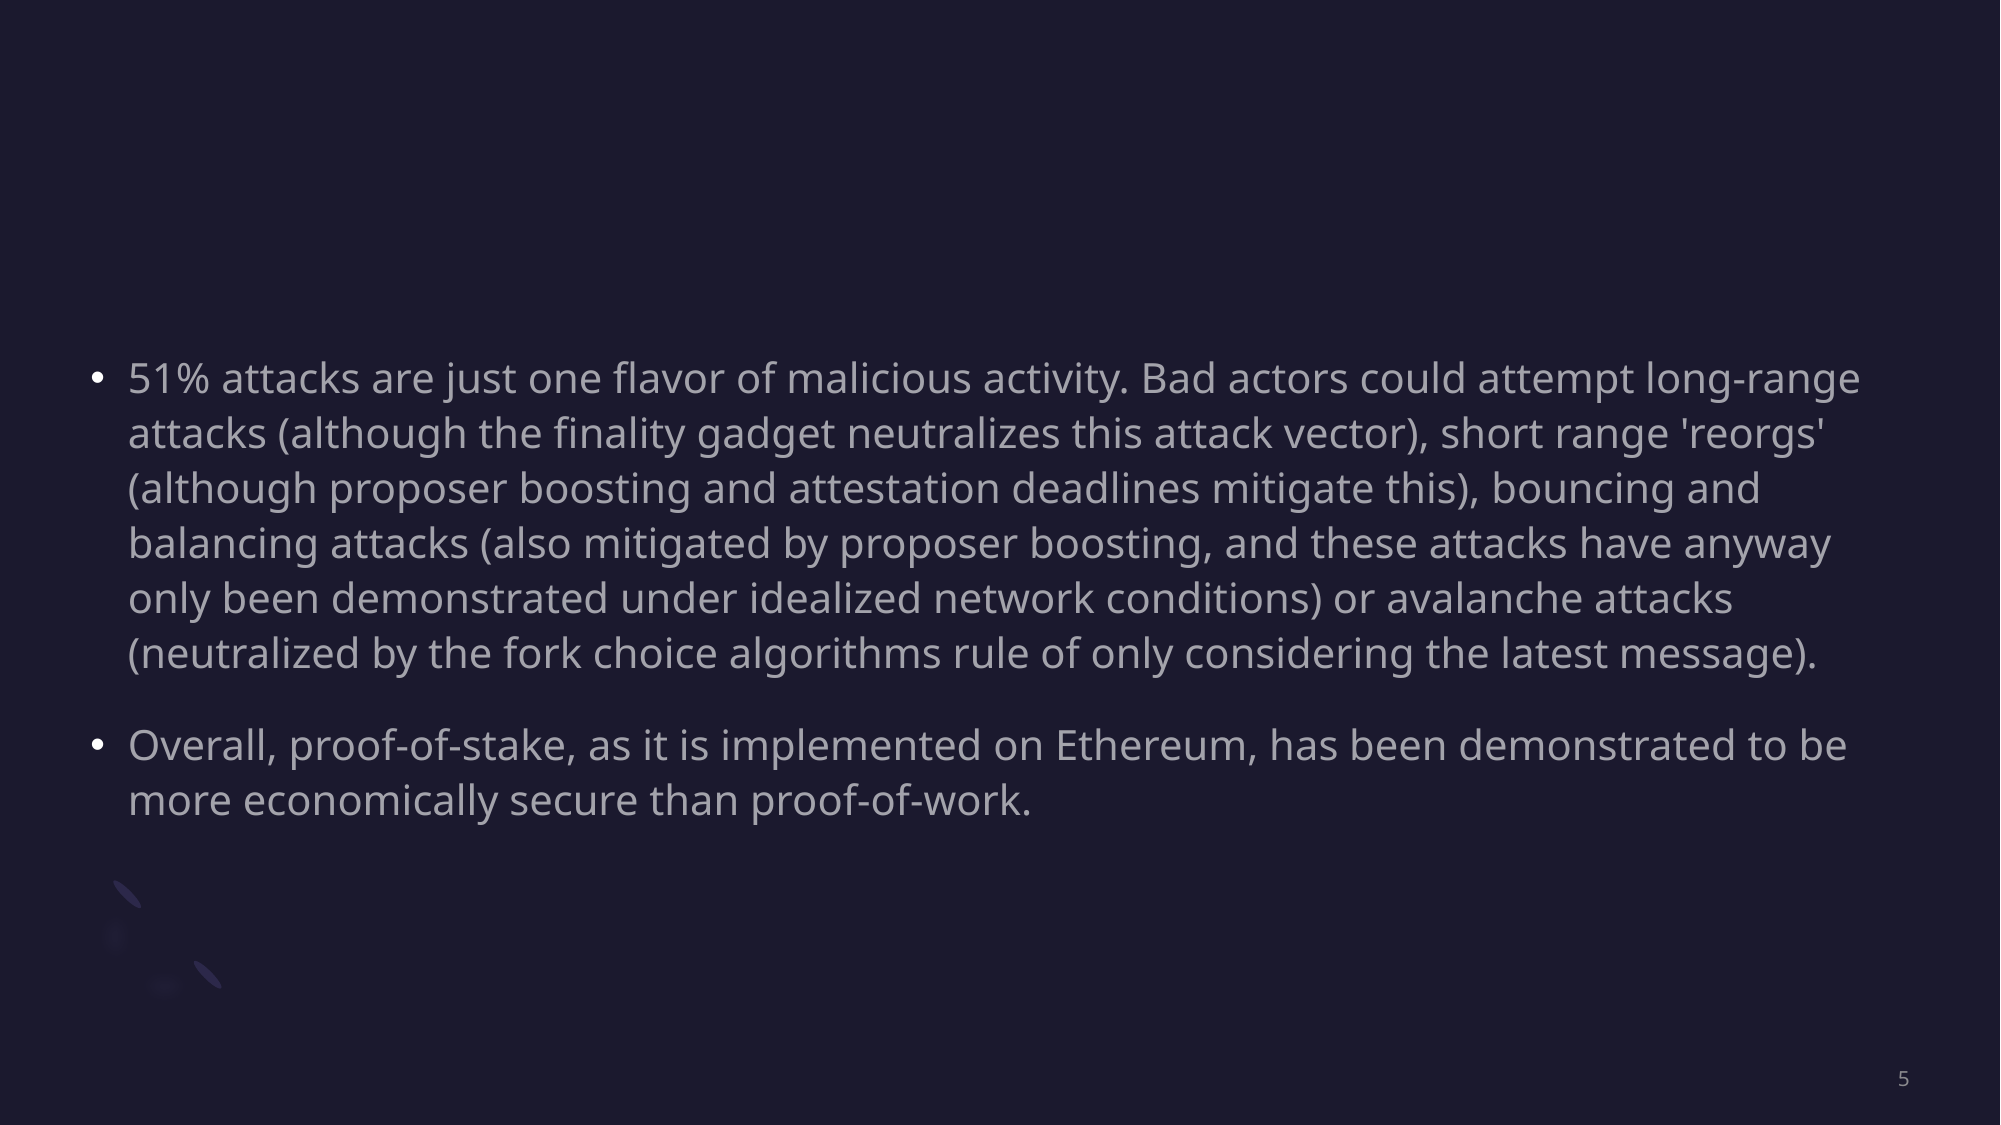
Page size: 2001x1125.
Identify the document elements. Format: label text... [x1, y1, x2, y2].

slide_number 5 [1632, 1067, 1910, 1093]
list 51% attacks are just one flavor of malicious activity. Bad actors could attempt long-range attacks (although the finality gadget neutralizes this attack vector), short range 'reorgs' (although proposer boosting and attestation deadlines mitigate this), bouncing and balancing attacks (also mitigated by proposer boosting, and these attacks have anyway only been demonstrated under idealized network conditions) or avalanche attacks (neutralized by the fork choice algorithms rule of only considering the latest message). Overall, proof-of-stake, as it is implemented on Ethereum, has been demonstrated to be more economically secure than proof-of-work. [90, 346, 1910, 1000]
